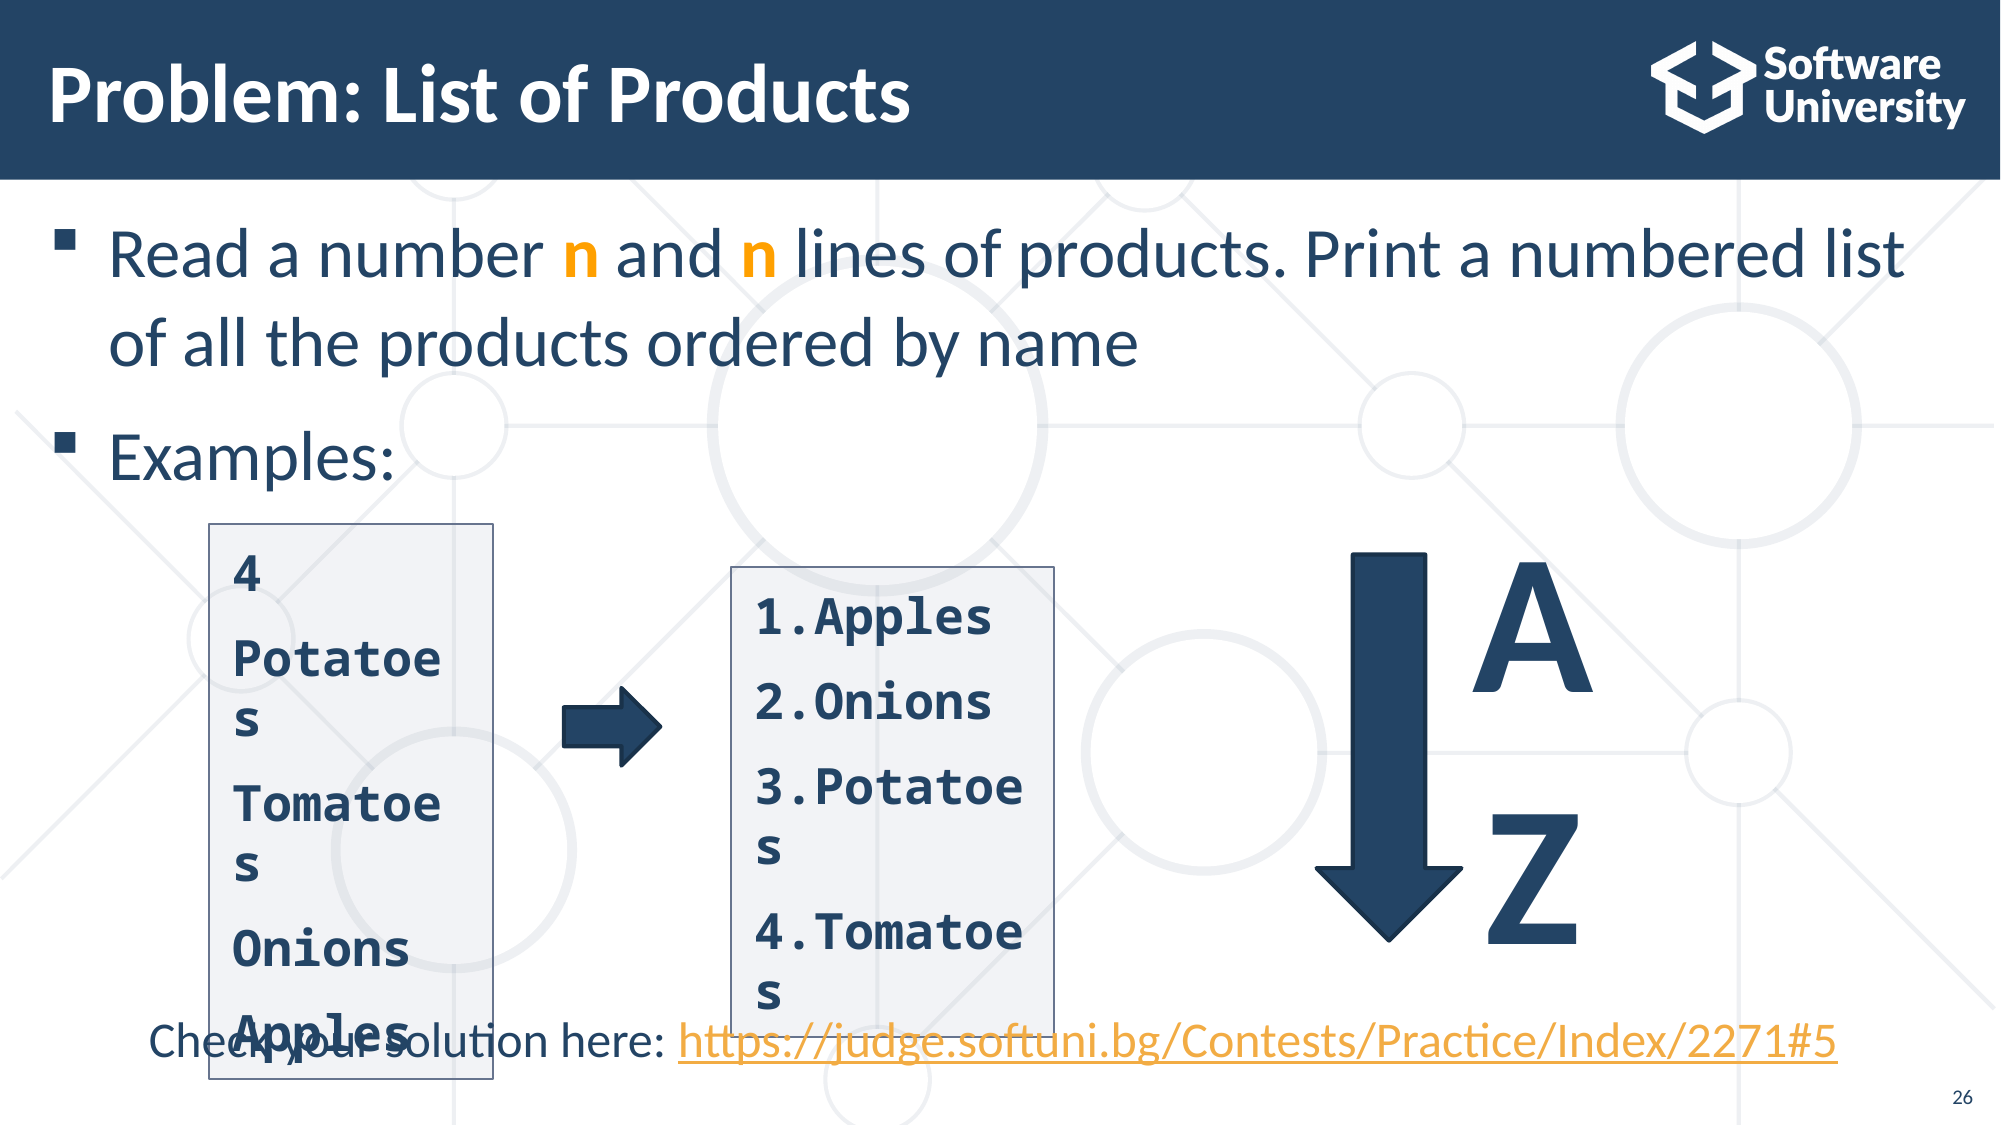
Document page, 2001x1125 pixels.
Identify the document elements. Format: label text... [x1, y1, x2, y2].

slide_number 26 [1927, 1067, 1989, 1117]
list Read a number n and n lines of products. Print a numbered list of all the products ordered by name Examples: [31, 196, 1970, 1000]
text_box Check your solution here: https://judge.softuni.bg/Contests/Practice/Index/2271#5 [124, 999, 1863, 1075]
text_box 4 Potatoes Tomatoes Onions Apples [208, 523, 494, 999]
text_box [1316, 523, 1629, 941]
text_box 4 Potatoes Tomatoes Onions Apples [208, 1075, 494, 1080]
title Problem: List of Products [31, 16, 1625, 162]
picture [1651, 41, 1966, 134]
text_box [561, 685, 663, 768]
text_box 1.Apples 2.Onions 3.Potatoes 4.Tomatoes [730, 566, 1055, 999]
